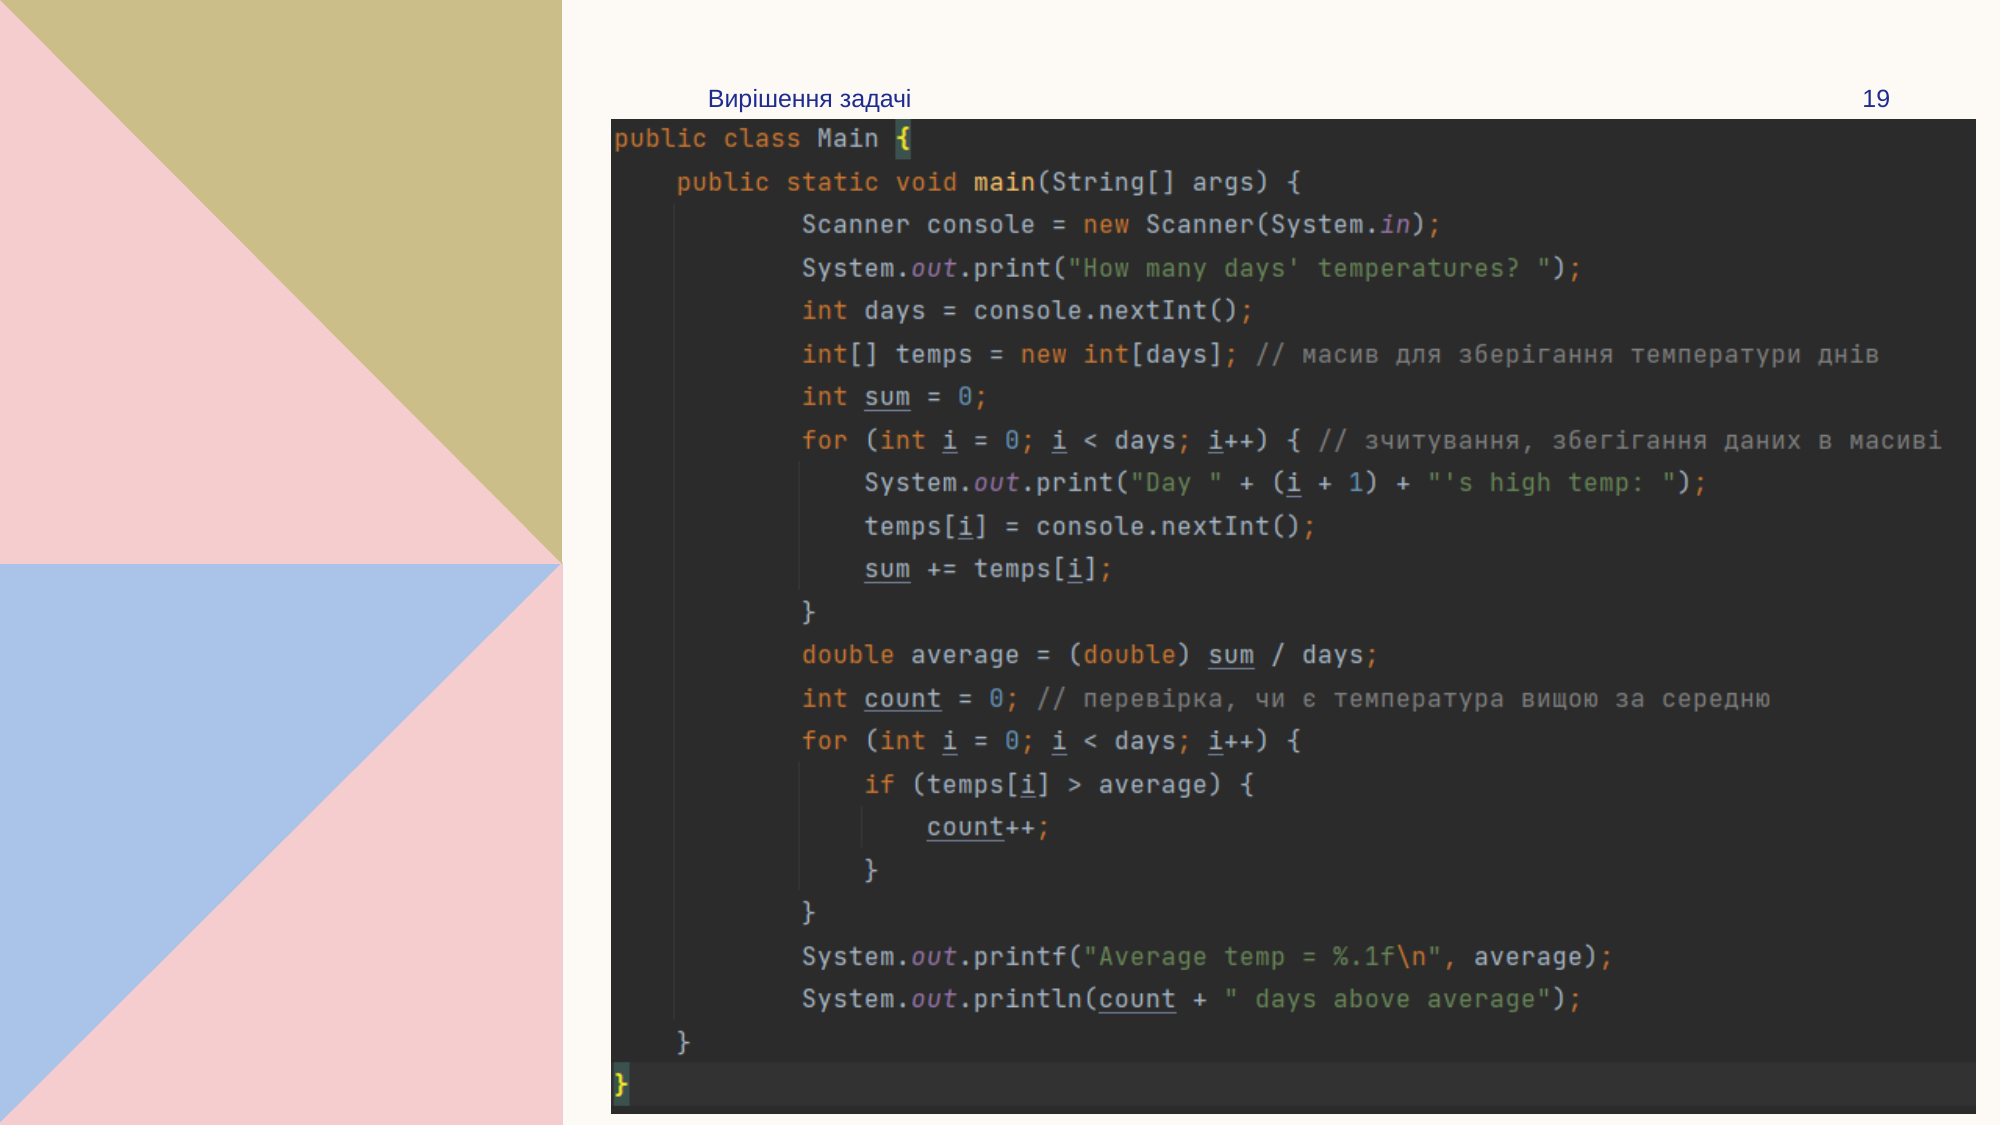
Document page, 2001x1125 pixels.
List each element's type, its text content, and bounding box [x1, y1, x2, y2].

picture [611, 119, 1976, 1114]
slide_number 19 [1795, 75, 1958, 119]
footer Вирішення задачі [693, 75, 1218, 119]
